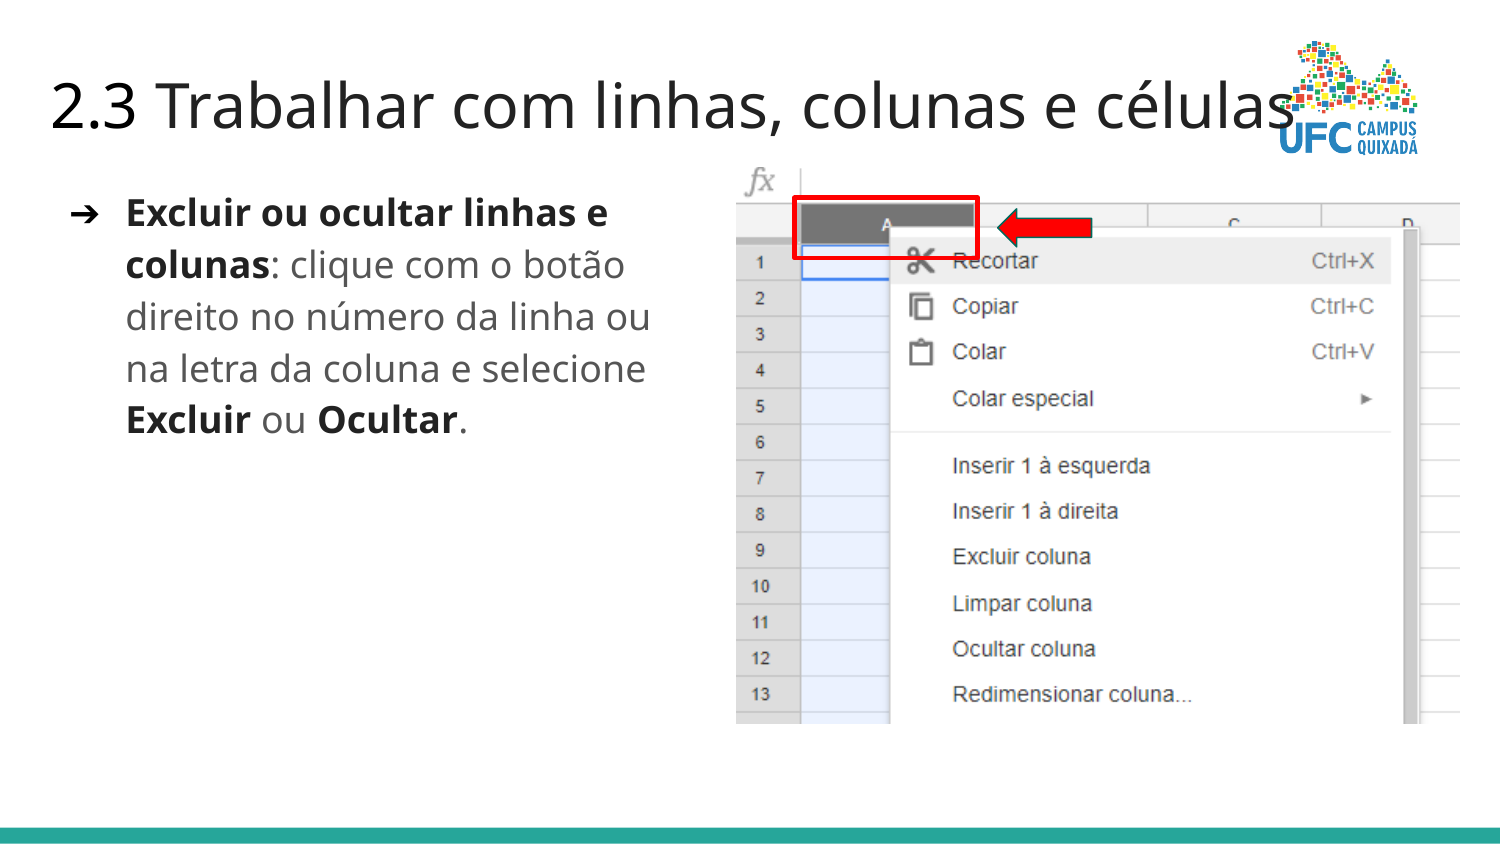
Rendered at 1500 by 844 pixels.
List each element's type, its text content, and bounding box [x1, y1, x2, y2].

list Excluir ou ocultar linhas e colunas: clique com o botão direito no número da linha ou na letra da coluna e selecione Excluir ou Ocultar. [35, 167, 690, 805]
picture [736, 19, 1461, 725]
title 2.3 Trabalhar com linhas, colunas e células [35, 50, 1434, 152]
